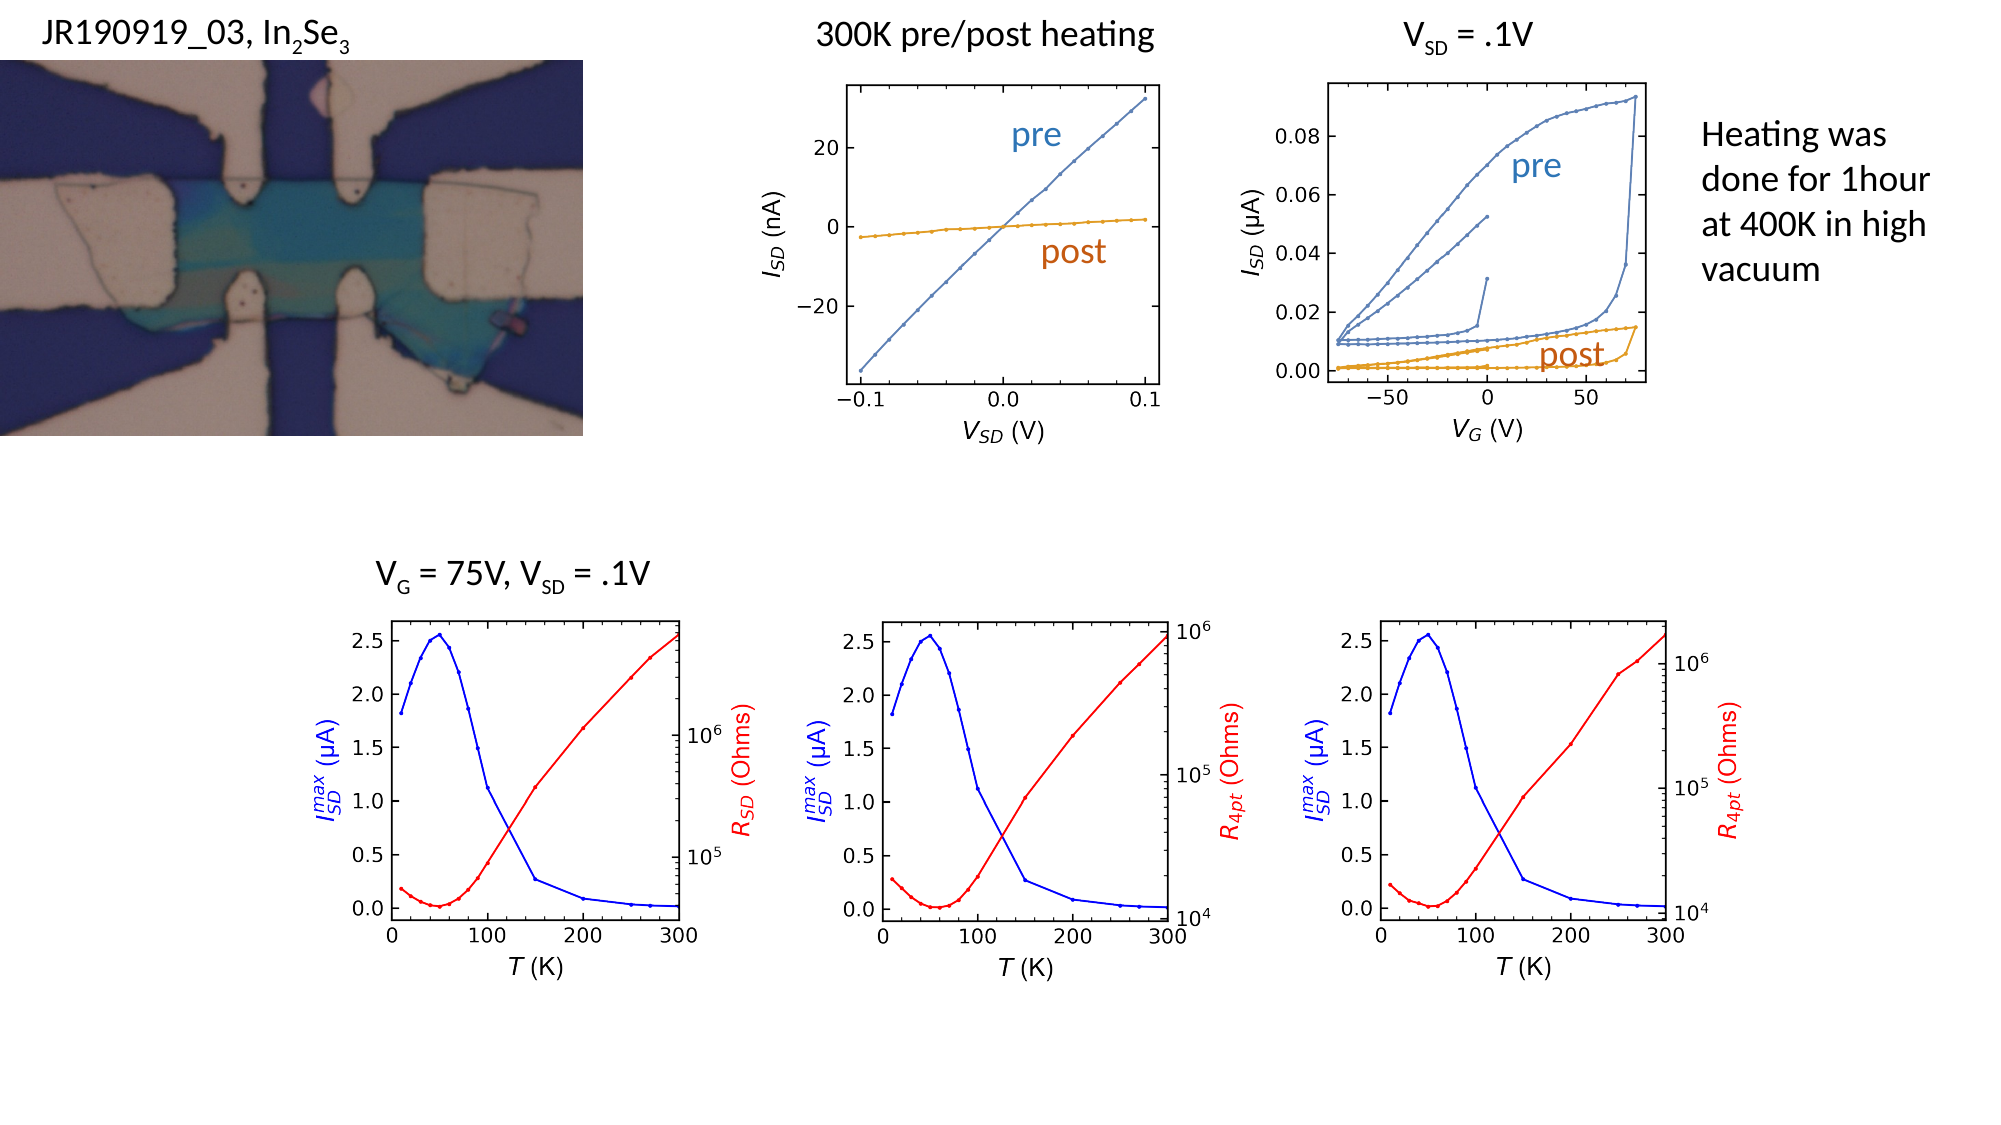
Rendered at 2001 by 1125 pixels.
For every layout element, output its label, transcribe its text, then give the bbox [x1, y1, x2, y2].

text_box VSD = .1V [1388, 1, 1573, 60]
text_box 300K pre/post heating [800, 1, 1251, 62]
text_box JR190919_03, In2Se3 [27, 0, 508, 60]
text_box VG = 75V, VSD = .1V [360, 540, 710, 598]
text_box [738, 62, 1189, 468]
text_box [1217, 60, 1668, 466]
picture [0, 60, 583, 436]
picture [782, 599, 1270, 1005]
text_box Heating was done for 1hour at 400K in high vacuum [1686, 101, 1975, 297]
picture [1280, 598, 1768, 1004]
picture [291, 598, 779, 1004]
